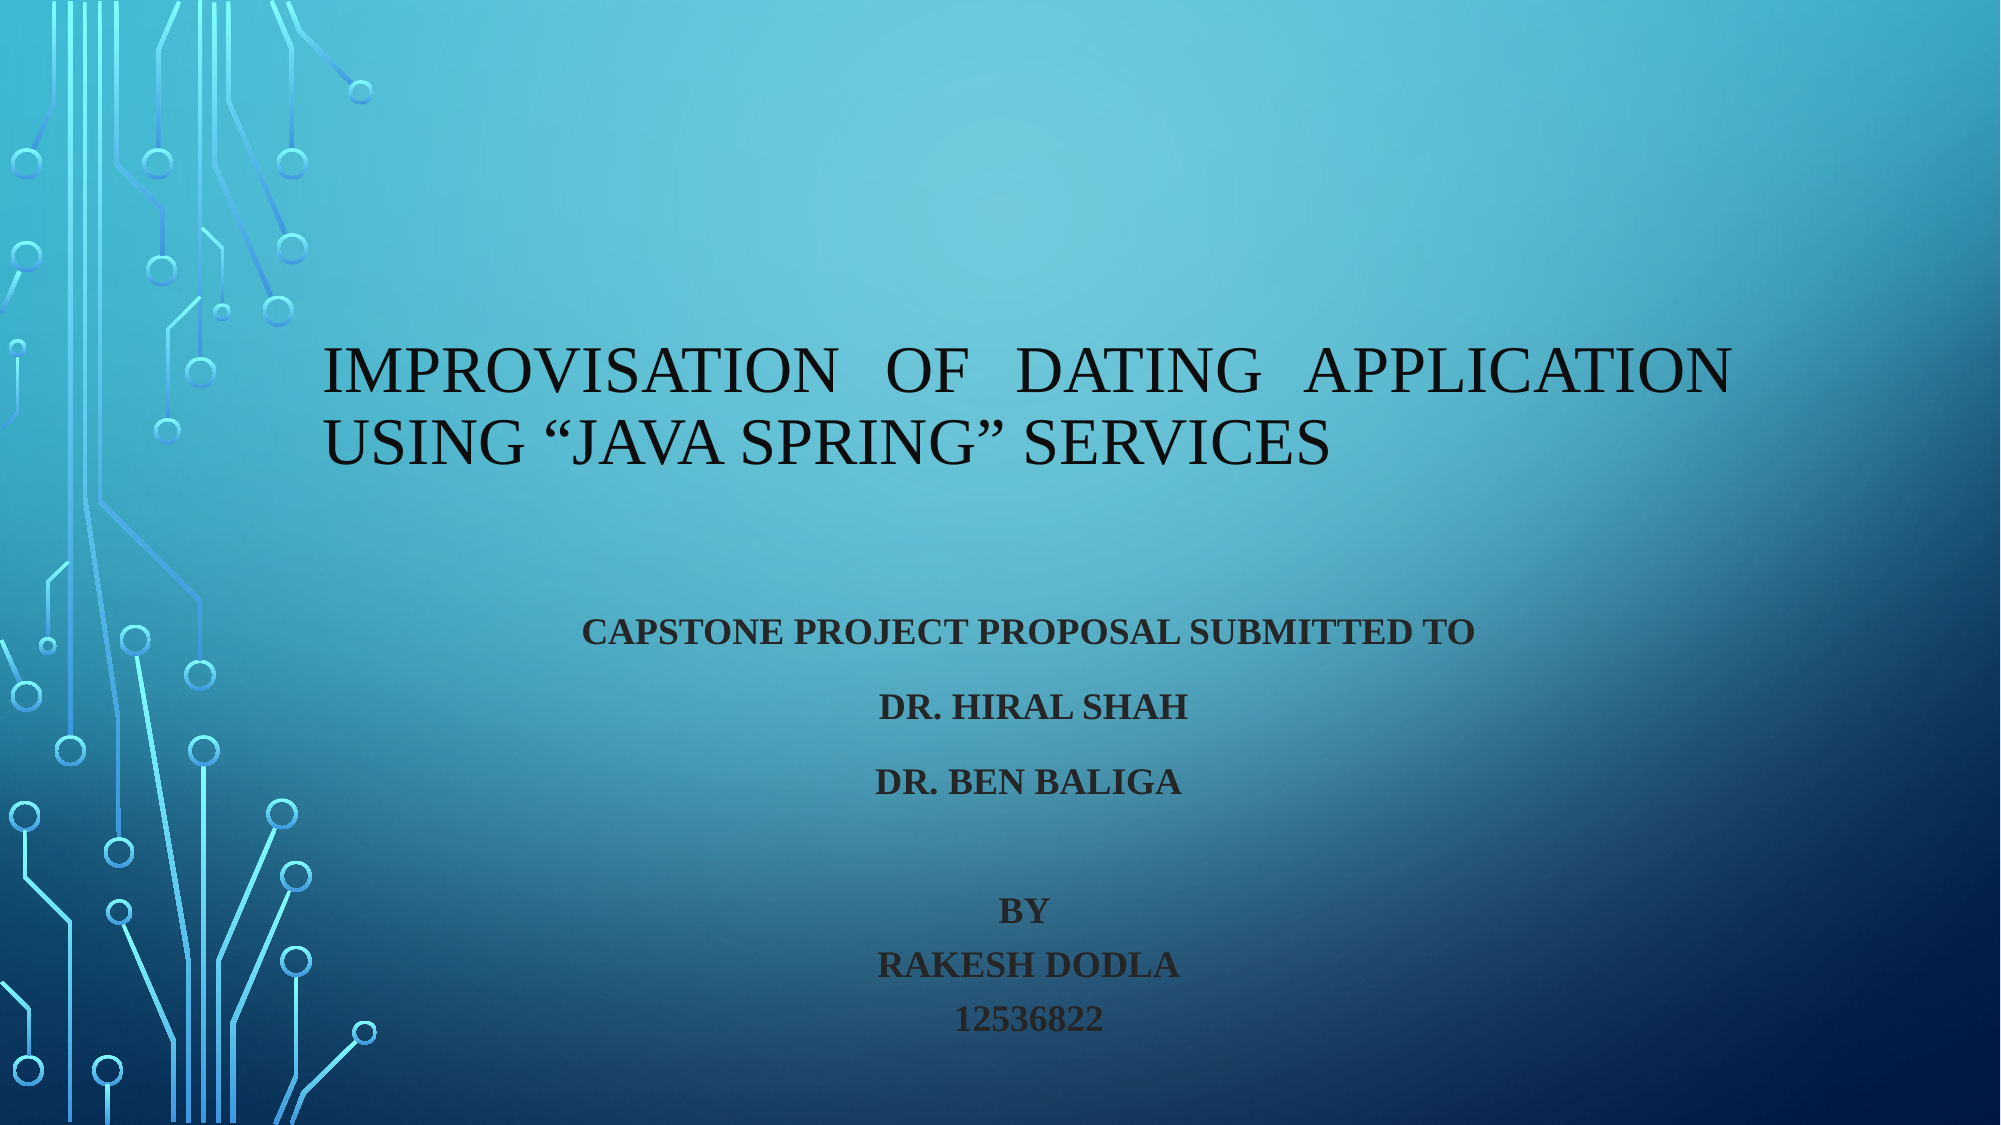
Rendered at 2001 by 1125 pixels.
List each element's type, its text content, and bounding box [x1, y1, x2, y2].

subtitle Capstone Project Proposal submitted to Dr. Hiral Shah Dr. Ben Baliga By RAkesh Dodla 12536822 [307, 590, 1750, 890]
title Improvisation of DaTING APPLICATION using “Java Spring” SERVICEs [307, 184, 1750, 487]
